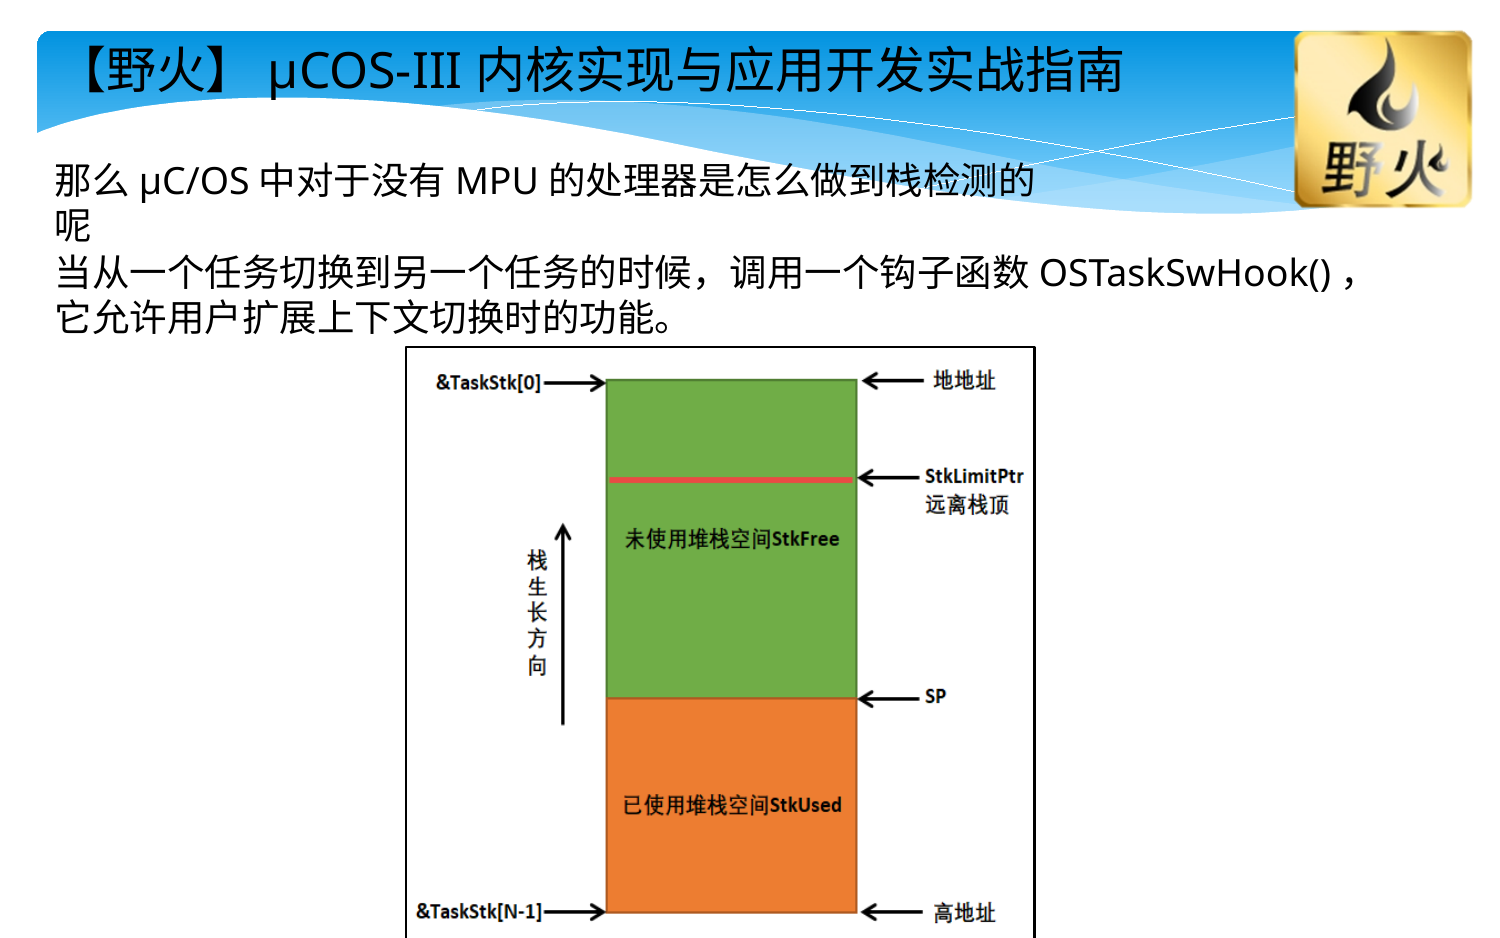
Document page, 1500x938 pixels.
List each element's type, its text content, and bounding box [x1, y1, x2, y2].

text_box 那么μC/OS中对于没有MPU的处理器是怎么做到栈检测的呢 [40, 149, 1069, 241]
text_box 【野火】μCOS-III内核实现与应用开发实战指南 [41, 31, 1267, 103]
picture [407, 347, 1034, 938]
picture [1272, 4, 1498, 230]
text_box 当从一个任务切换到另一个任务的时候，调用一个钩子函数OSTaskSwHook()，它允许用户扩展上下文切换时的功能。 [40, 241, 1411, 347]
